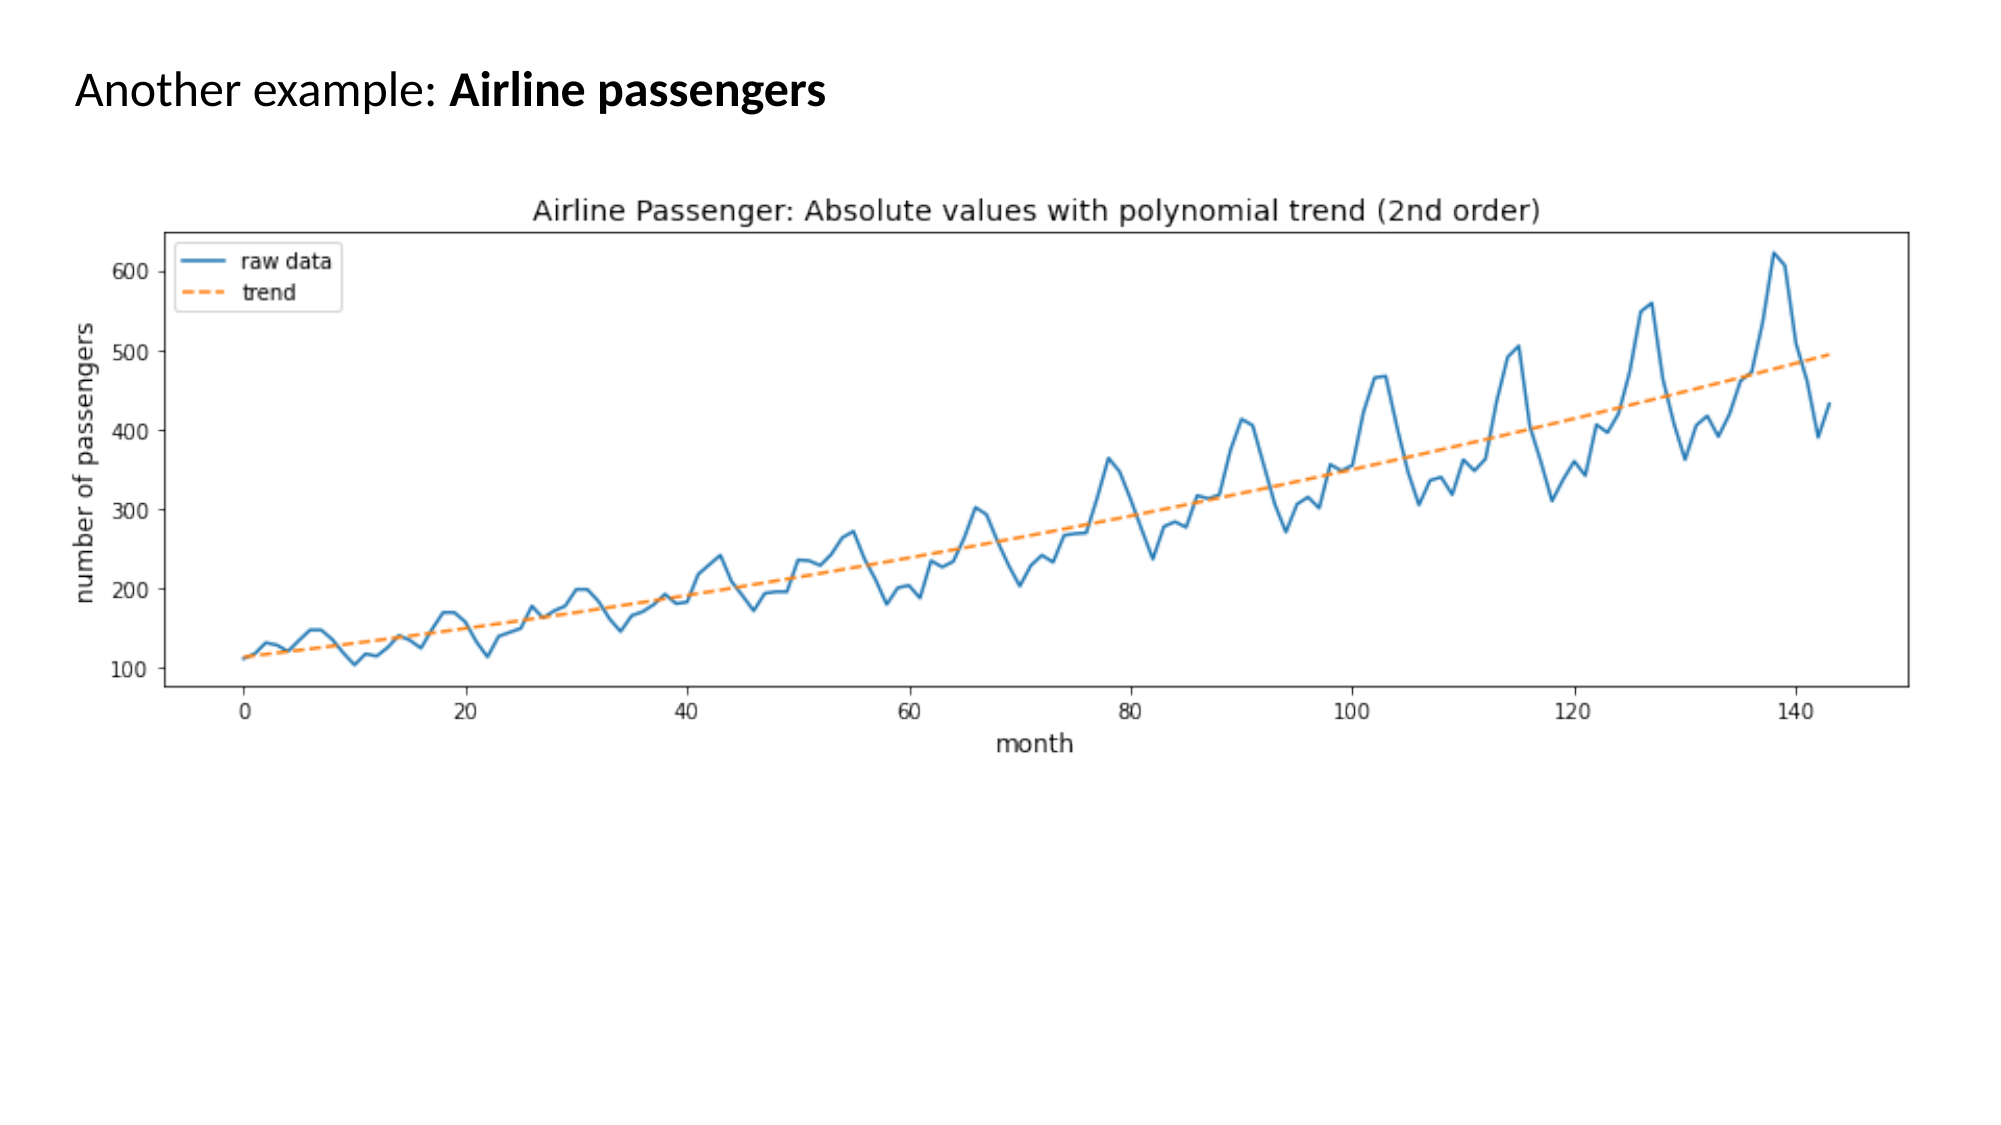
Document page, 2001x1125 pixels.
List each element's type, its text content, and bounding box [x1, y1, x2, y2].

picture [59, 184, 1923, 772]
text_box Another example: Airline passengers [60, 49, 1155, 125]
